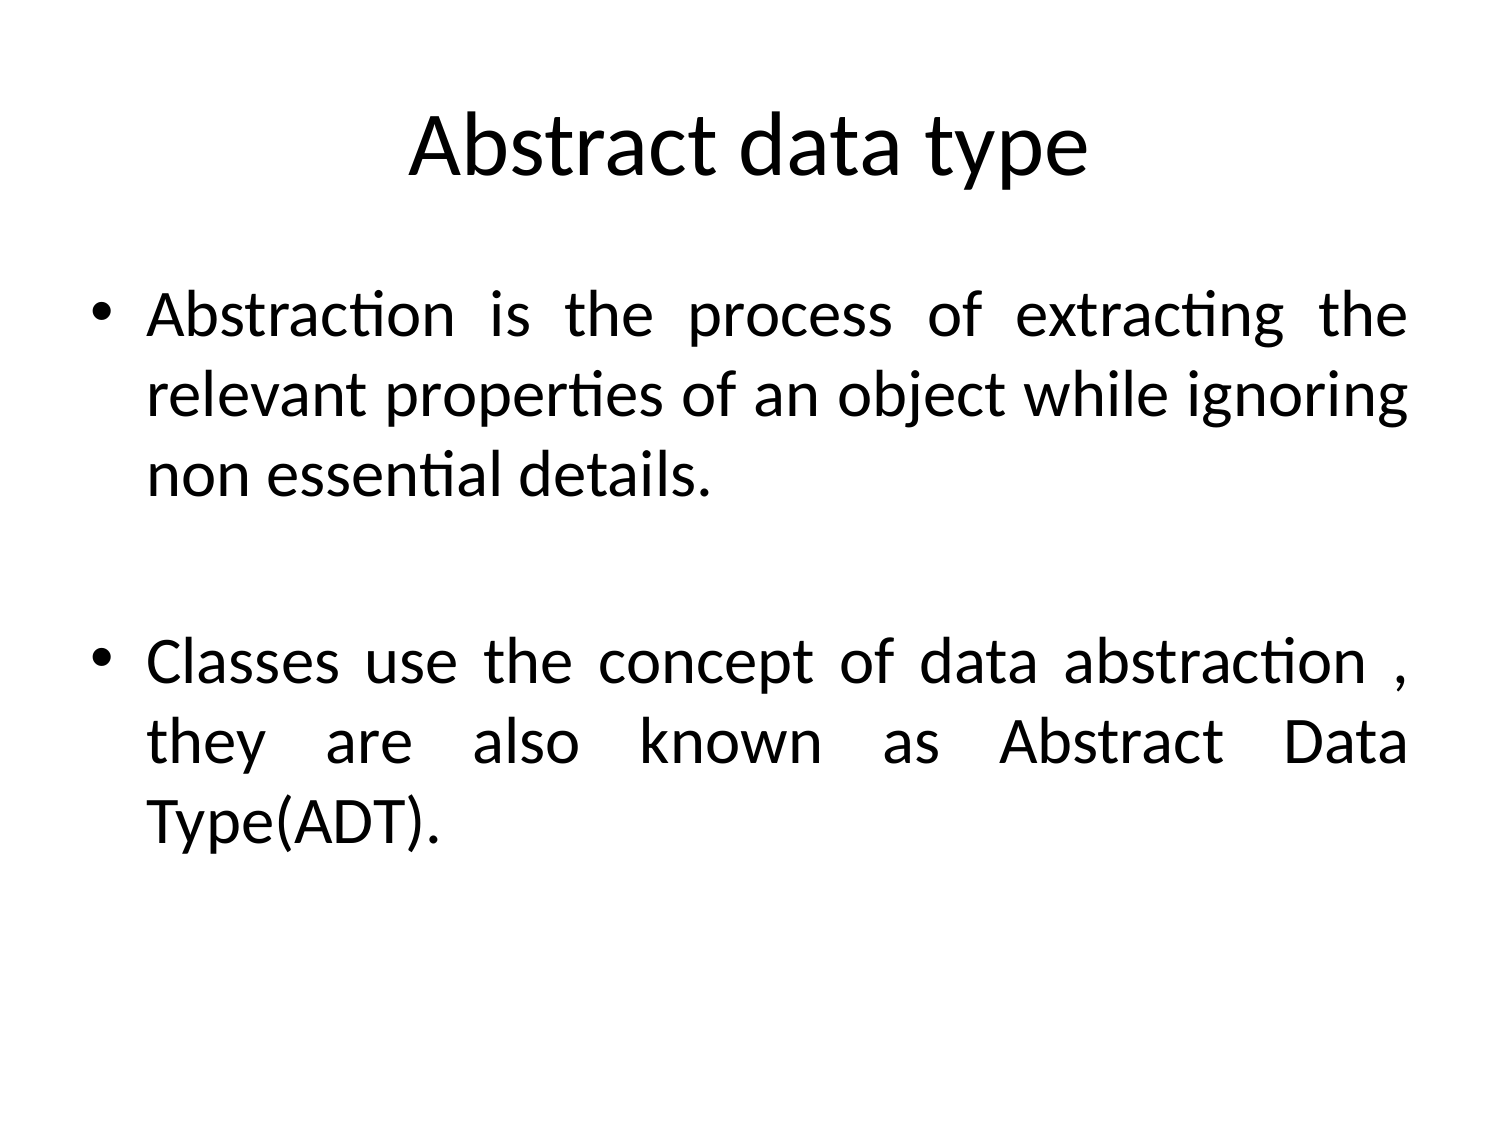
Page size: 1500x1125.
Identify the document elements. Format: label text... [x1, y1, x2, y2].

list Abstraction is the process of extracting the relevant properties of an object while ignoring non essential details. Classes use the concept of data abstraction , they are also known as Abstract Data Type(ADT). [75, 262, 1425, 1005]
title Abstract data type [75, 45, 1425, 233]
